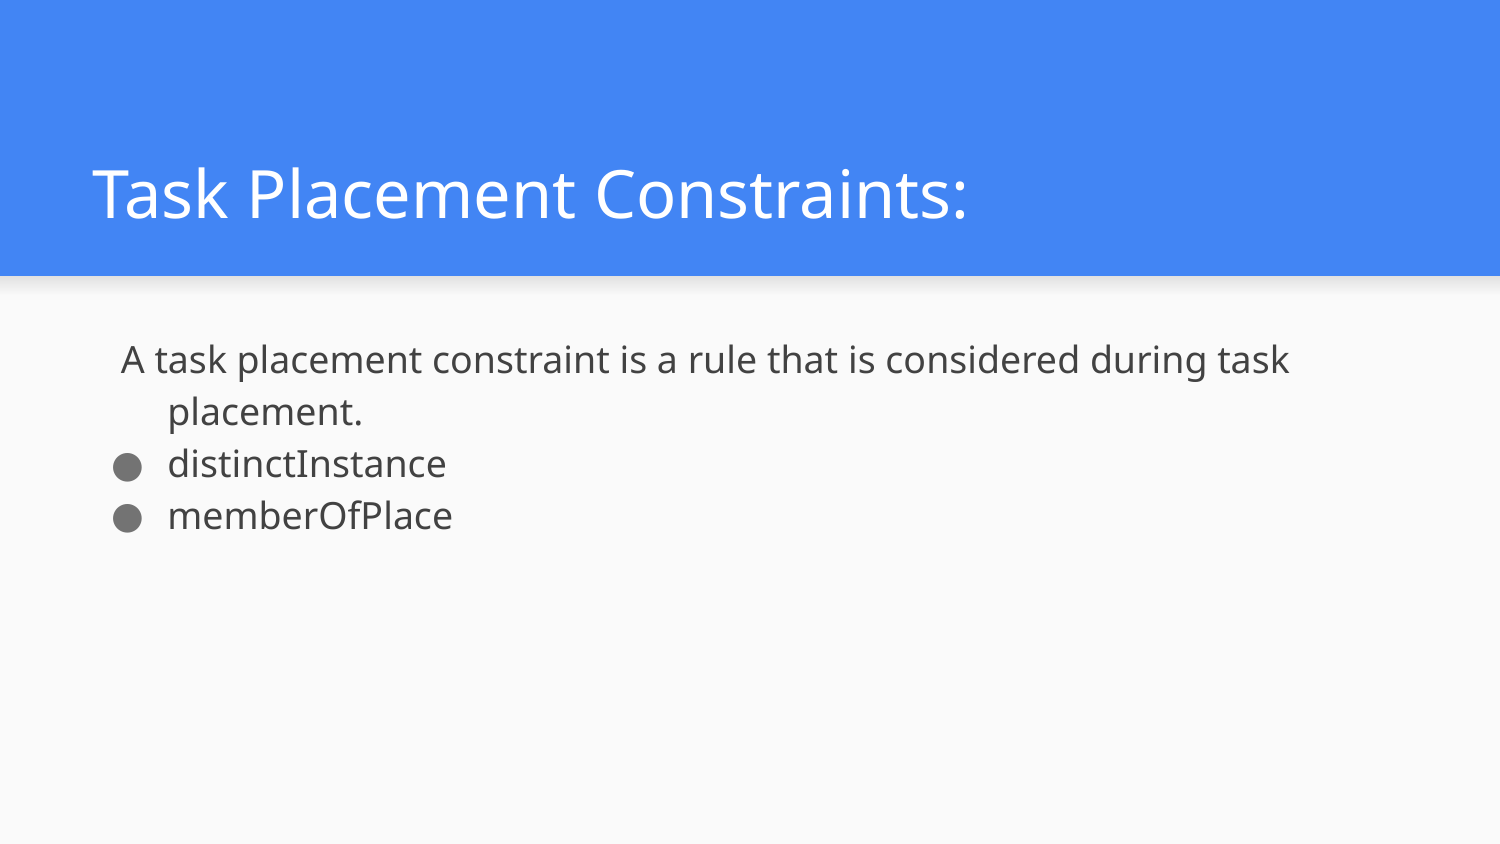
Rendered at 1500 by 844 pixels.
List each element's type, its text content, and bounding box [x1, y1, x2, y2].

list A task placement constraint is a rule that is considered during task placement. distinctInstance memberOfPlace [77, 314, 1427, 760]
title Task Placement Constraints: [77, 121, 1427, 248]
